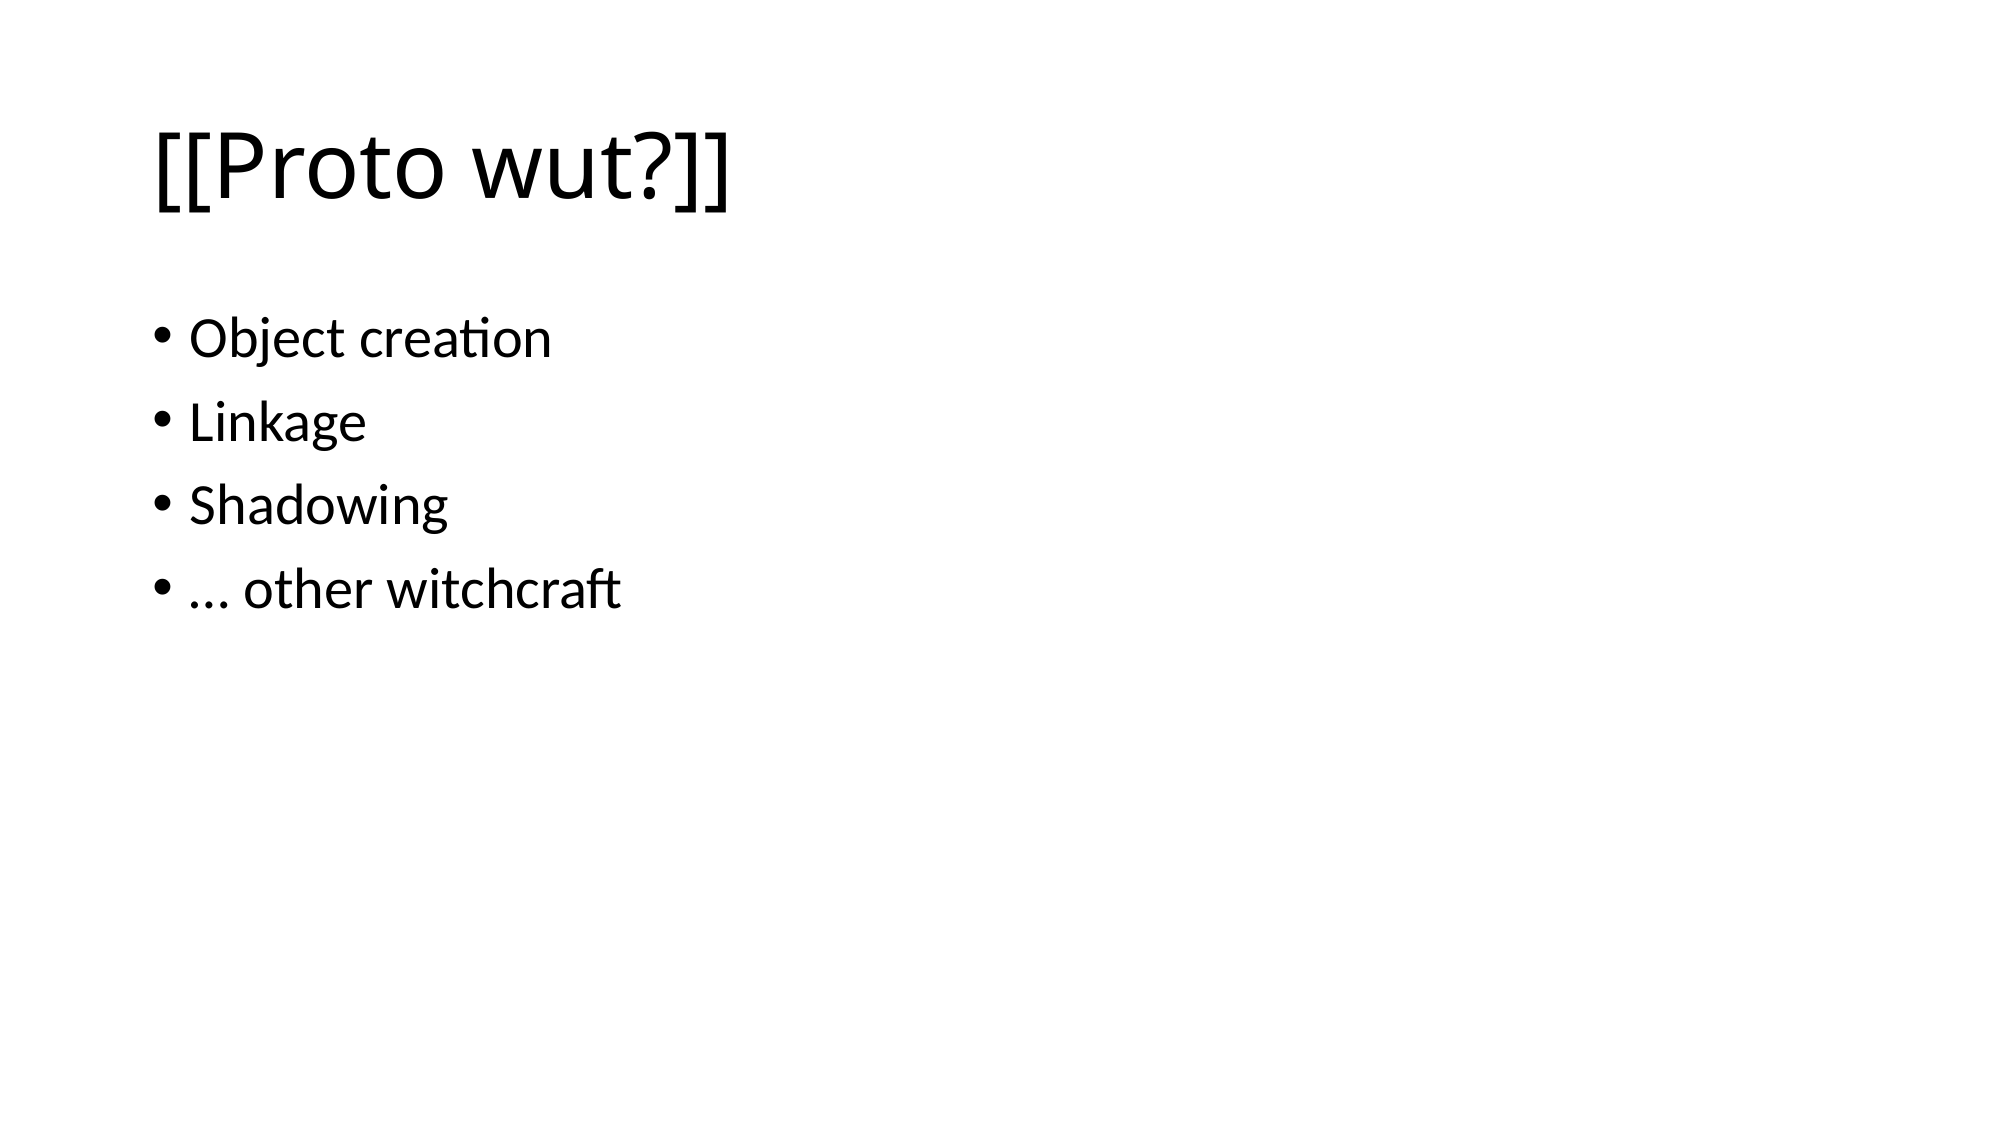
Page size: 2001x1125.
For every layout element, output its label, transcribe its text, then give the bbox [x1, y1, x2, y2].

title [[Proto wut?]] [137, 59, 1863, 278]
list Object creation Linkage Shadowing … other witchcraft [137, 299, 1863, 1014]
